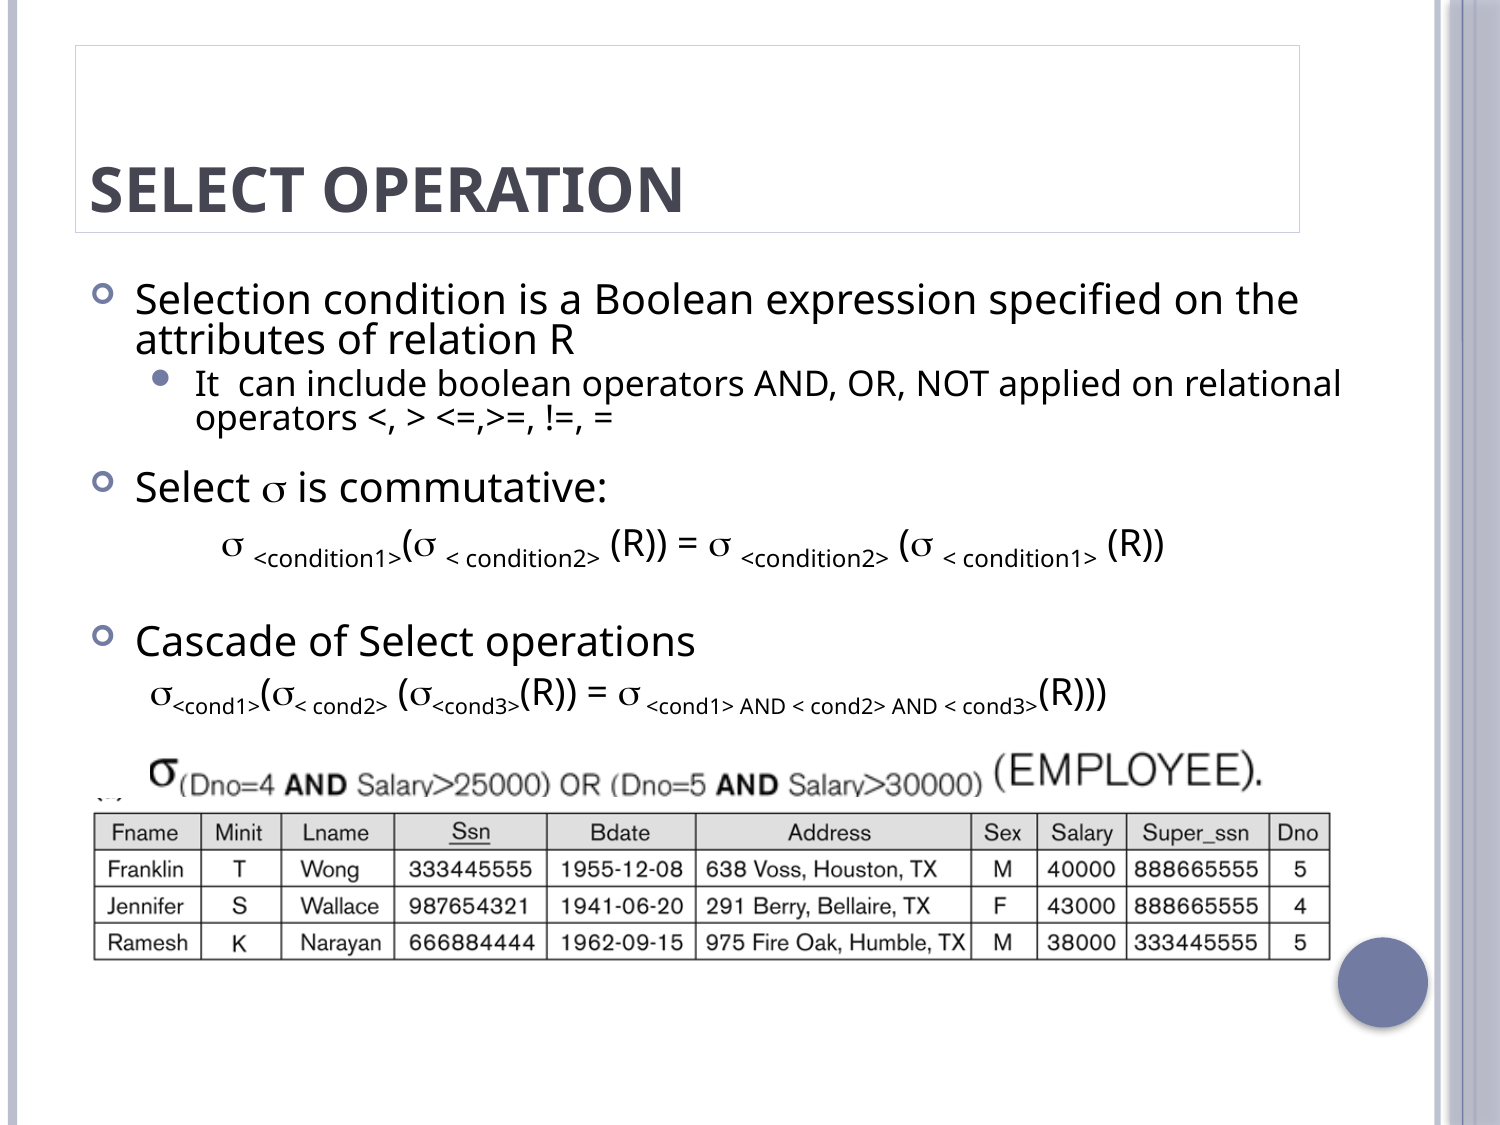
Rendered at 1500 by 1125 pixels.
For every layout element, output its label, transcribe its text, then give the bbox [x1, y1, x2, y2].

list Selection condition is a Boolean expression specified on the attributes of relation R It can include boolean operators AND, OR, NOT applied on relational operators <, > <=,>=, !=, = Select  is commutative:  <condition1>( < condition2> (R)) =  <condition2> ( < condition1> (R)) Cascade of Select operations <cond1>(< cond2> (<cond3>(R)) =  <cond1> AND < cond2> AND < cond3>(R))) [75, 275, 1425, 1062]
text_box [86, 735, 1334, 976]
title Select Operation [75, 45, 1300, 233]
